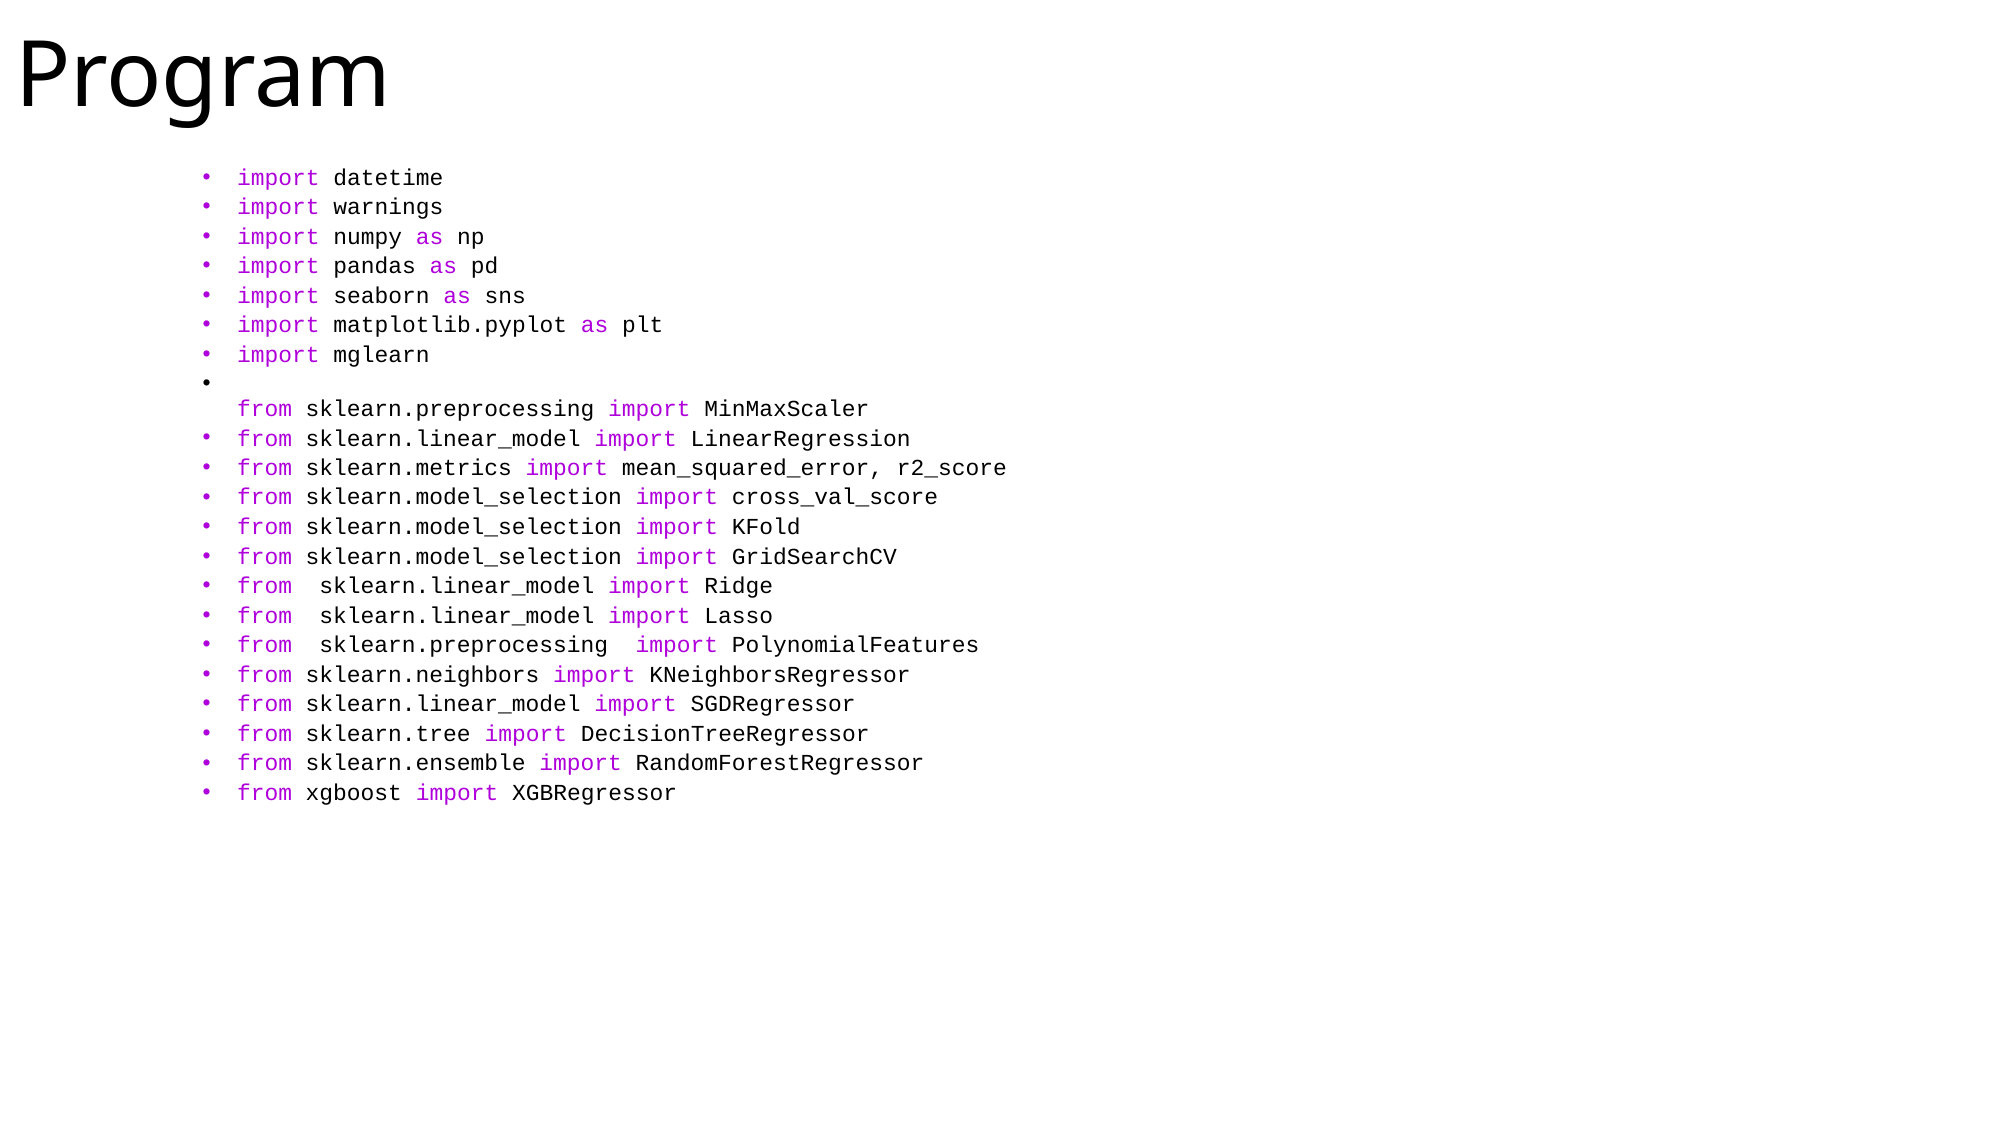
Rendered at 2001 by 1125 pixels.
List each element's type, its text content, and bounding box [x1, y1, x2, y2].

list import datetime import warnings import numpy as np import pandas as pd import seaborn as sns import matplotlib.pyplot as plt import mglearn from sklearn.preprocessing import MinMaxScaler from sklearn.linear_model import LinearRegression from sklearn.metrics import mean_squared_error, r2_score from sklearn.model_selection import cross_val_score from sklearn.model_selection import KFold from sklearn.model_selection import GridSearchCV from sklearn.linear_model import Ridge from sklearn.linear_model import Lasso from sklearn.preprocessing import PolynomialFeatures from sklearn.neighbors import KNeighborsRegressor from sklearn.linear_model import SGDRegressor from sklearn.tree import DecisionTreeRegressor from sklearn.ensemble import RandomForestRegressor from xgboost import XGBRegressor [187, 157, 1913, 872]
title Program [0, 0, 1725, 186]
